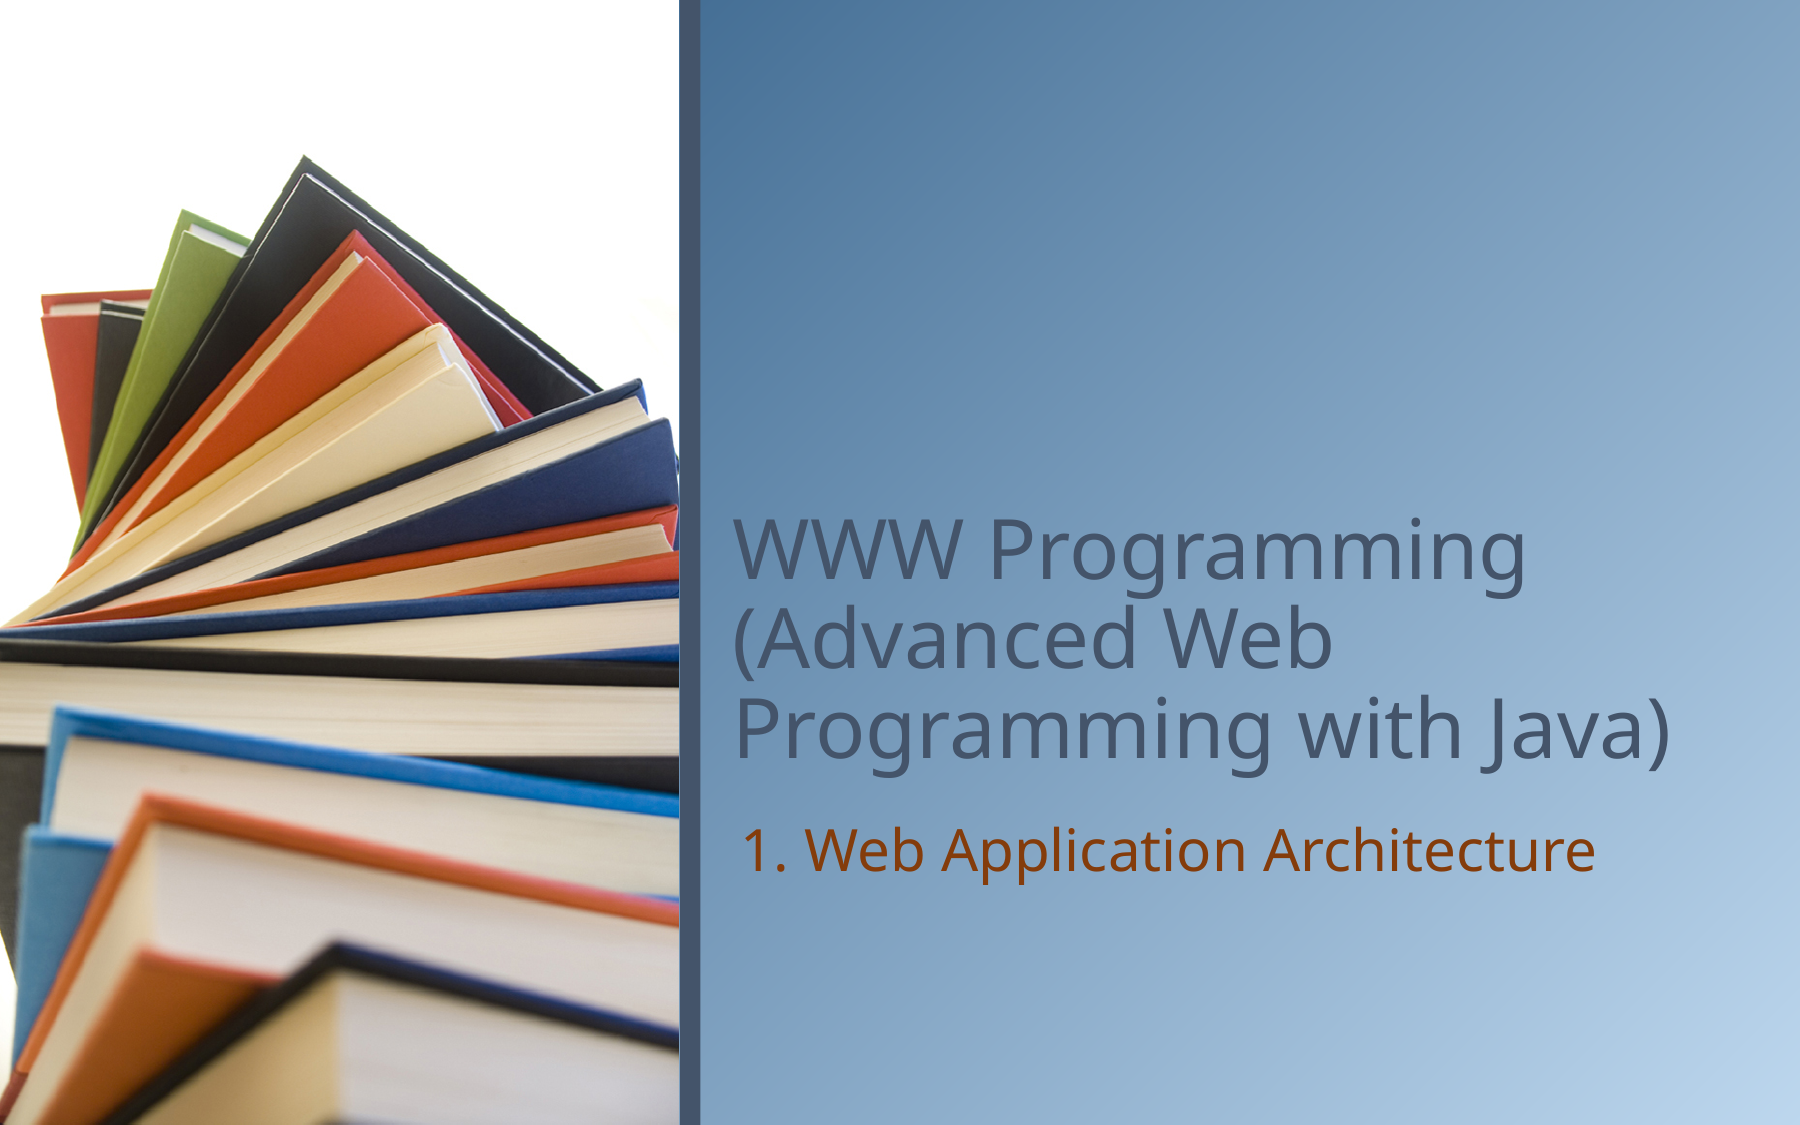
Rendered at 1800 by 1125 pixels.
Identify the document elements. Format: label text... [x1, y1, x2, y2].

picture [0, 0, 679, 1125]
title WWW Programming (Advanced Web Programming with Java) [712, 245, 1756, 787]
subtitle 1. Web Application Architecture [720, 808, 1756, 1013]
